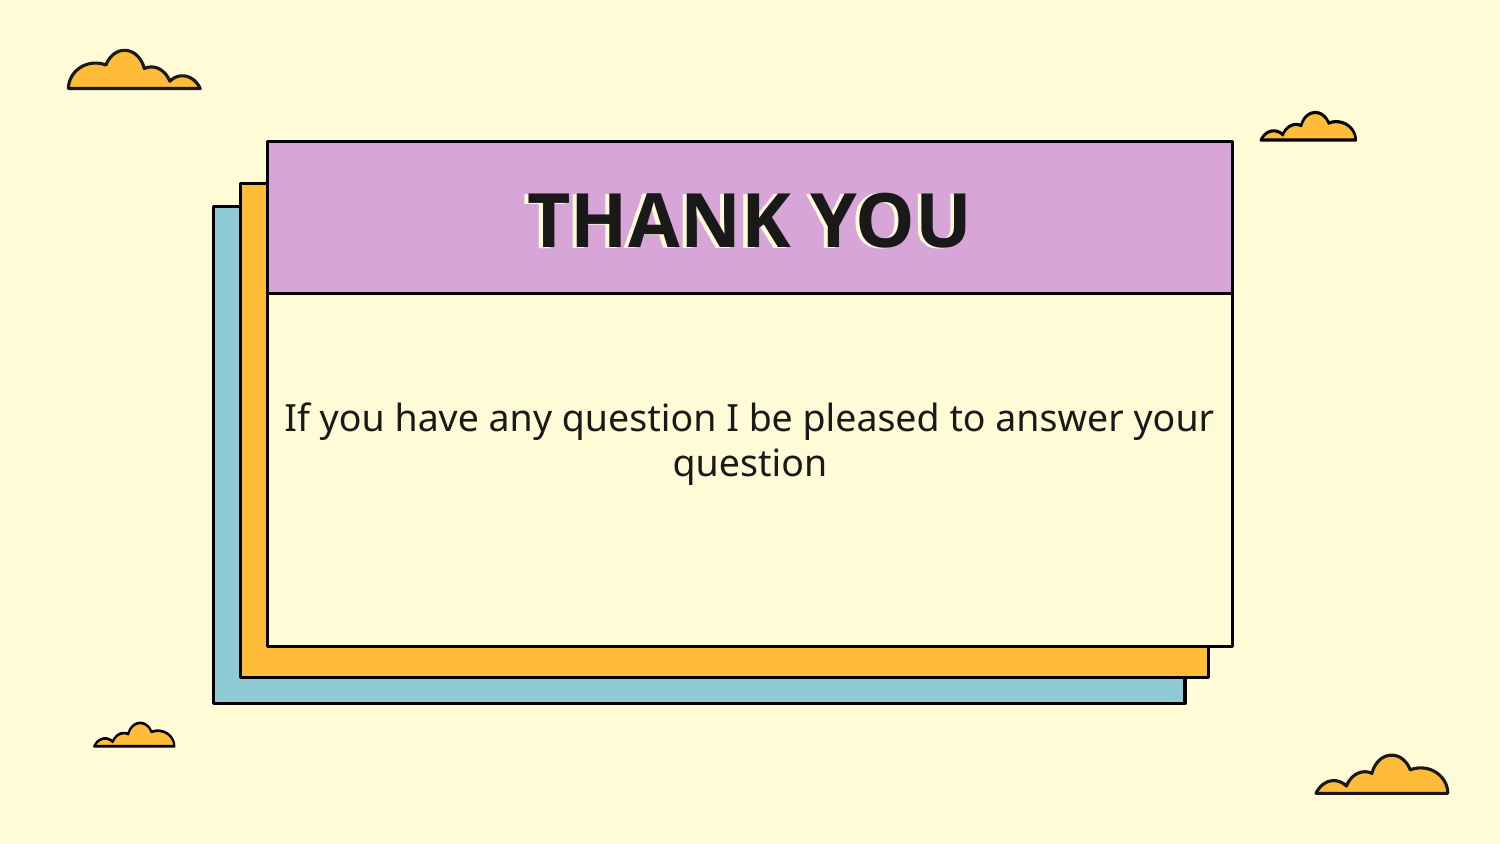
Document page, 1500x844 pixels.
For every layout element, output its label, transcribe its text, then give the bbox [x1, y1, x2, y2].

title THANK YOU [267, 141, 1233, 294]
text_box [1259, 110, 1358, 142]
subtitle If you have any question I be pleased to answer your question [267, 378, 1233, 654]
